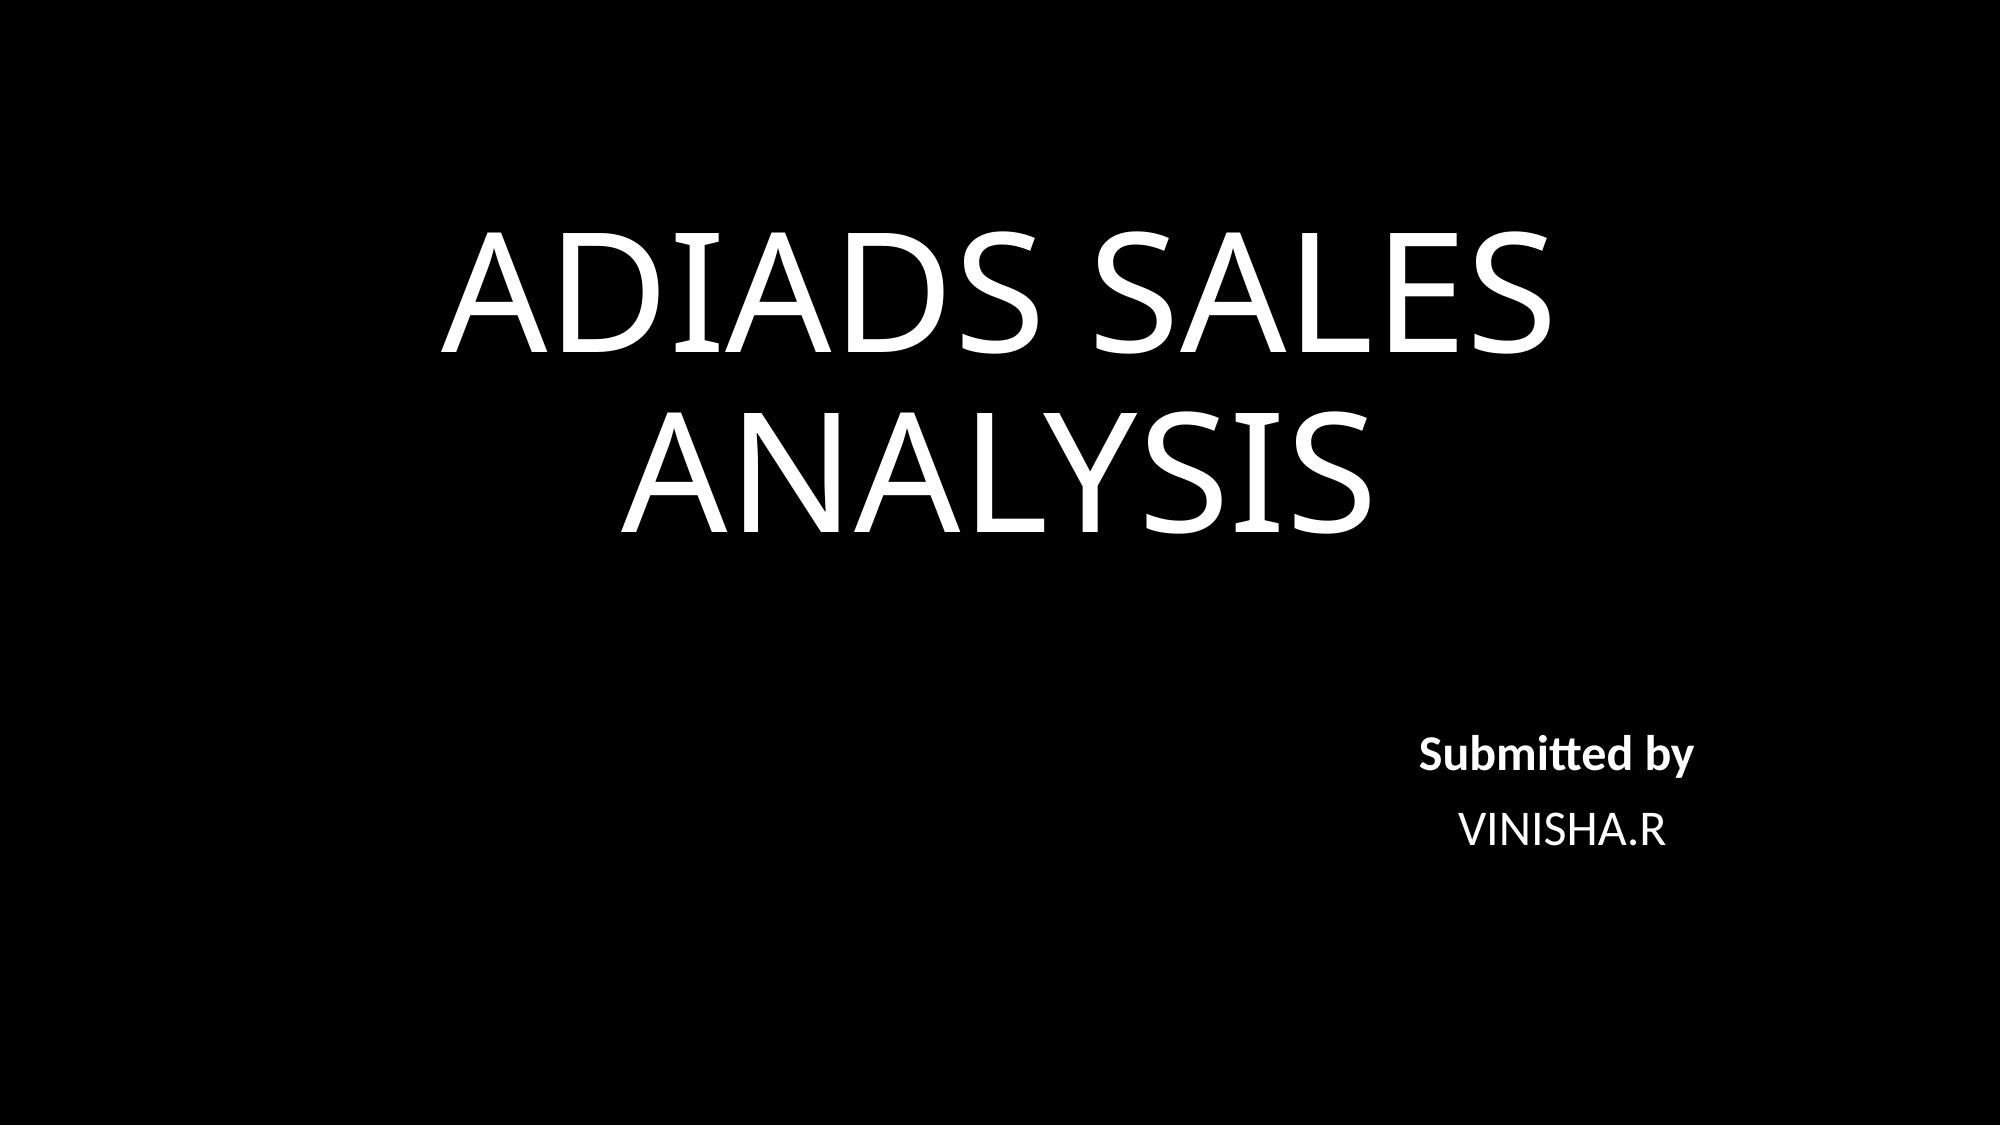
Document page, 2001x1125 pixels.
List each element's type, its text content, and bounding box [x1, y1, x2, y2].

subtitle Submitted by VINISHA.R [249, 590, 1750, 863]
title ADIADS SALES ANALYSIS [249, 184, 1750, 576]
